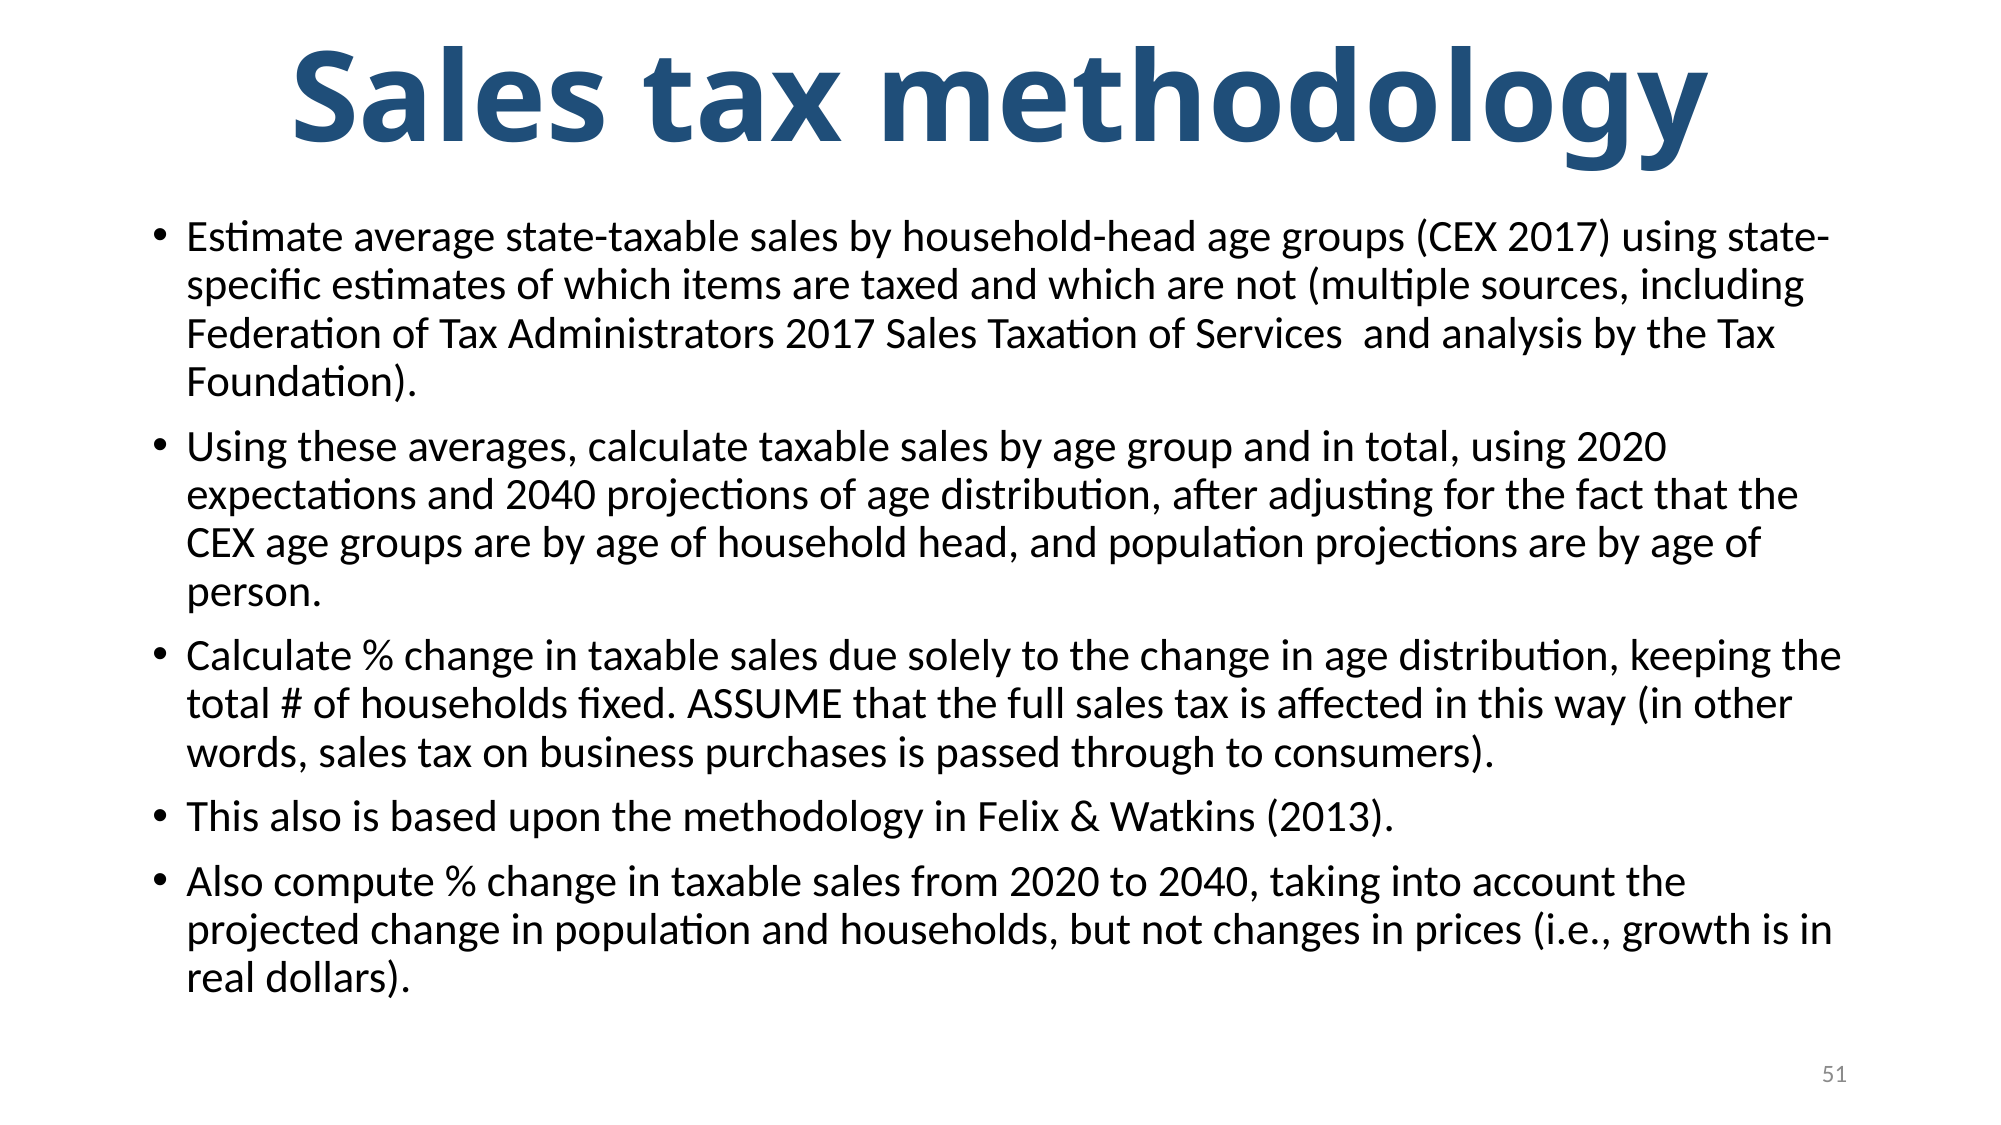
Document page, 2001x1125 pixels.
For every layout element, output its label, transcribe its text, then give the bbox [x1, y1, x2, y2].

title Sales tax methodology [137, 25, 1863, 176]
list Estimate average state-taxable sales by household-head age groups (CEX 2017) using state-specific estimates of which items are taxed and which are not (multiple sources, including Federation of Tax Administrators 2017 Sales Taxation of Services and analysis by the Tax Foundation). Using these averages, calculate taxable sales by age group and in total, using 2020 expectations and 2040 projections of age distribution, after adjusting for the fact that the CEX age groups are by age of household head, and population projections are by age of person. Calculate % change in taxable sales due solely to the change in age distribution, keeping the total # of households fixed. ASSUME that the full sales tax is affected in this way (in other words, sales tax on business purchases is passed through to consumers). This also is based upon the methodology in Felix & Watkins (2013). Also compute % change in taxable sales from 2020 to 2040, taking into account the projected change in population and households, but not changes in prices (i.e., growth is in real dollars). [137, 205, 1863, 1016]
slide_number 51 [1412, 1042, 1863, 1103]
